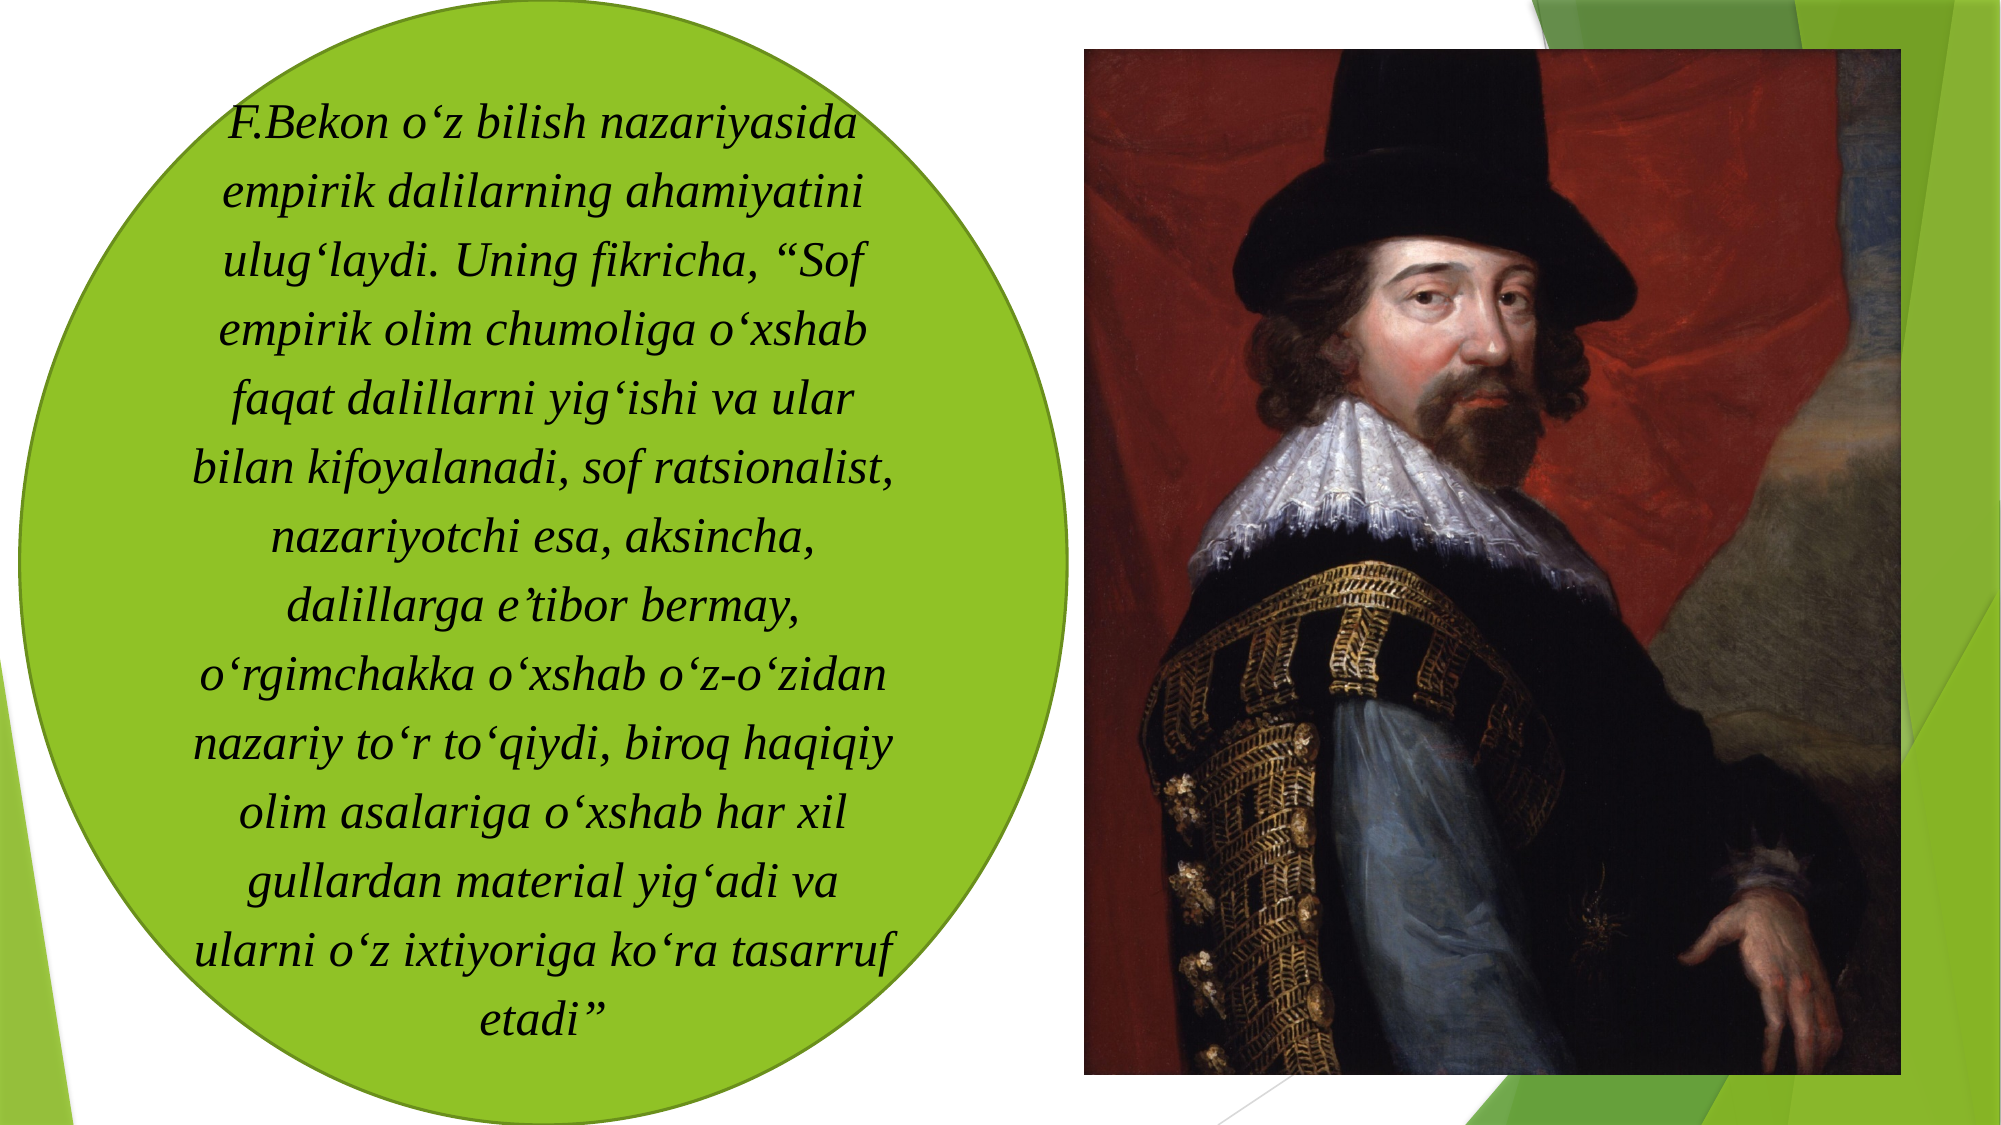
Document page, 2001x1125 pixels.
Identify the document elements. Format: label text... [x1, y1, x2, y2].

picture [1083, 49, 1902, 1076]
text_box F.Bekon o‘z bilish nazariyasida empirik dalilarning ahamiyatini ulug‘laydi. Uning fikricha, “Sof empirik olim chumoliga o‘xshab faqat dalillarni yig‘ishi va ular bilan kifoyalanadi, sof ratsionalist, nazariyotchi esa, aksincha, dalillarga e’tibor bermay, o‘rgimchakka o‘xshab o‘z-o‘zidan nazariy to‘r to‘qiydi, biroq haqiqiy olim asalariga o‘xshab har xil gullardan material yig‘adi va ularni o‘z ixtiyoriga ko‘ra tasarruf etadi” [18, 0, 1069, 1125]
